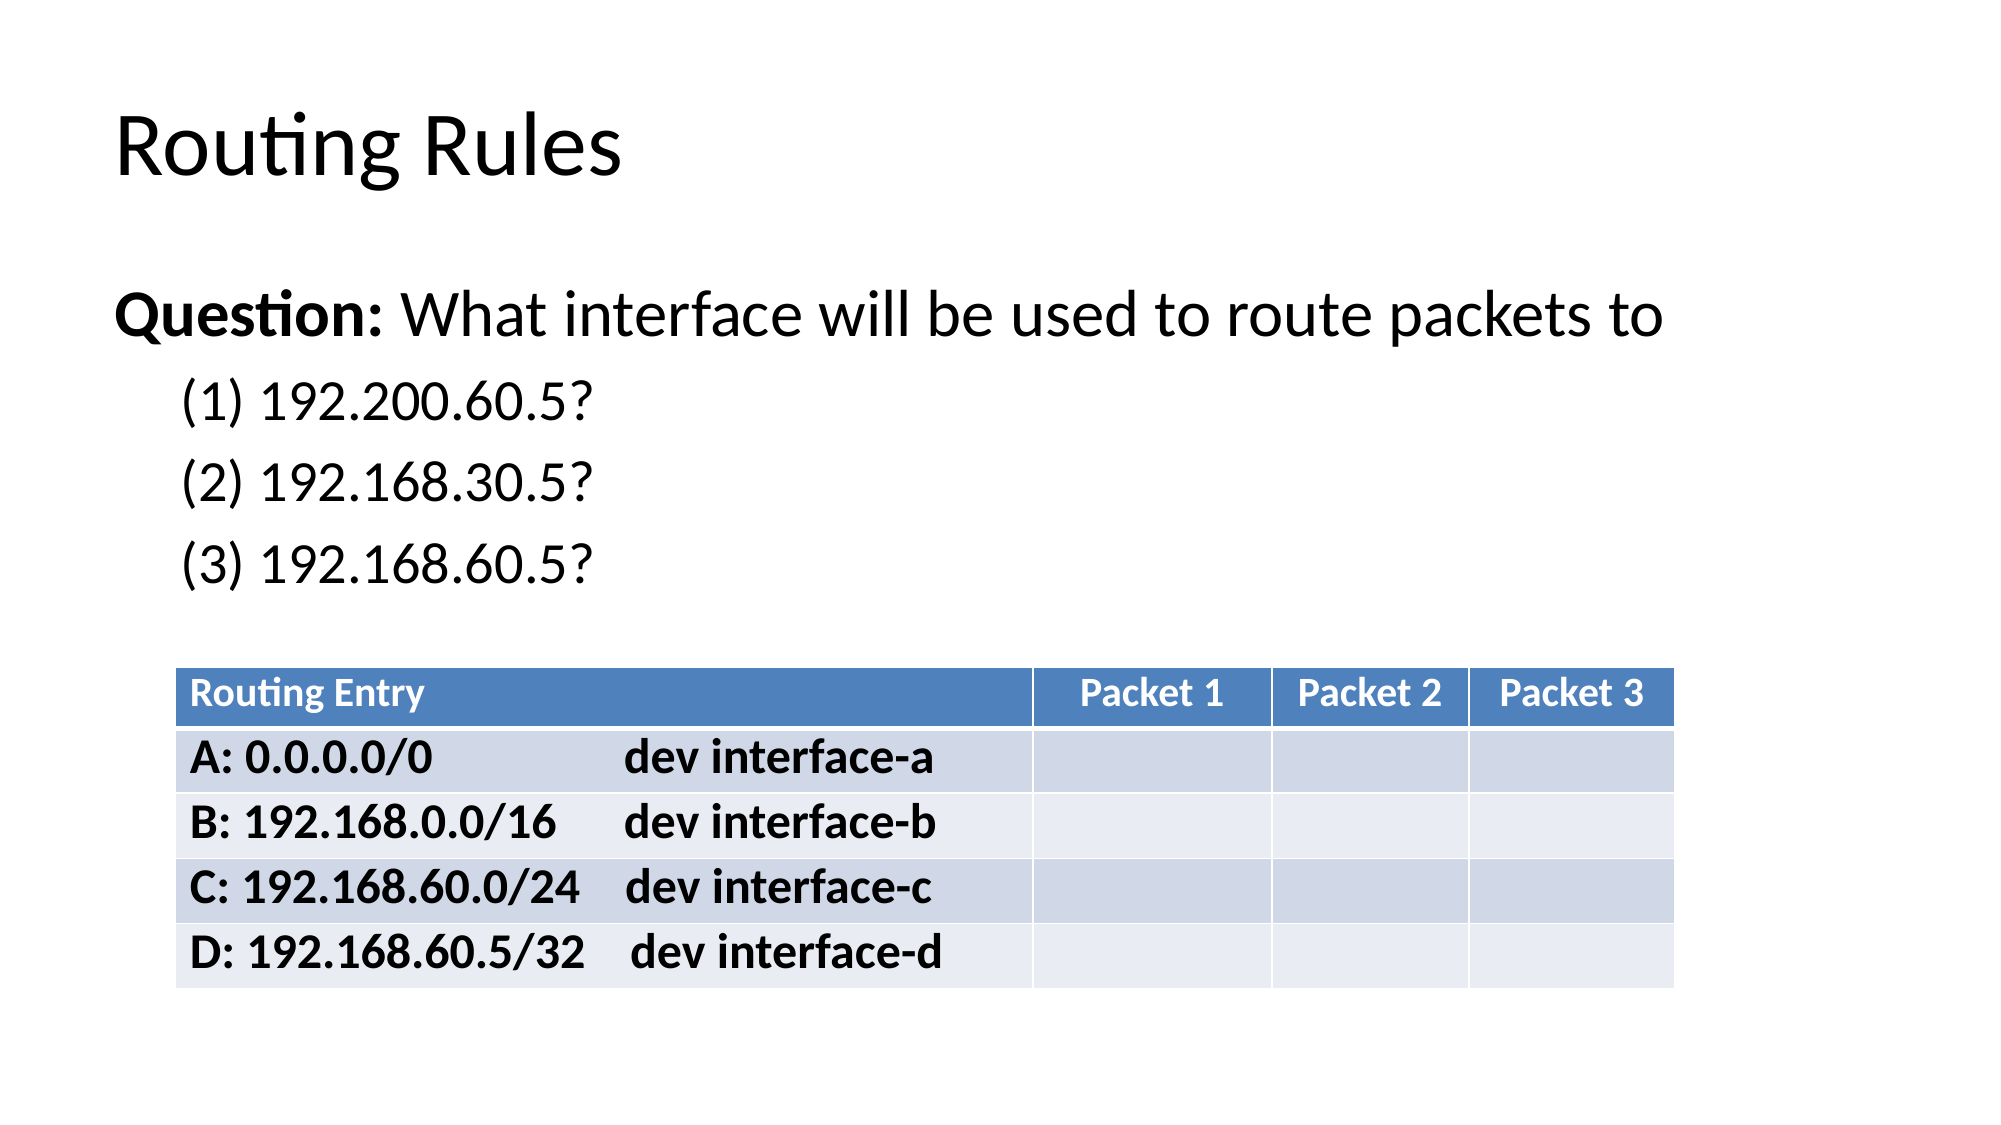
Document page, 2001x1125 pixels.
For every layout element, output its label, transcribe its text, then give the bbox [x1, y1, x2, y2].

table_cell [1034, 794, 1271, 858]
table_cell A: 0.0.0.0/0 dev interface-a [176, 731, 1032, 792]
table_cell [1470, 794, 1674, 858]
table_cell [1470, 924, 1674, 988]
table_cell [1273, 731, 1468, 792]
table_cell [1273, 924, 1468, 988]
title Routing Rules [99, 45, 1900, 233]
table_header Packet 1 [1034, 668, 1271, 726]
table_header Packet 2 [1273, 668, 1468, 726]
table_cell [1034, 731, 1271, 792]
table_header Packet 3 [1470, 668, 1674, 726]
table_cell D: 192.168.60.5/32 dev interface-d [176, 924, 1032, 988]
table_cell [1273, 794, 1468, 858]
table_cell B: 192.168.0.0/16 dev interface-b [176, 794, 1032, 858]
table_header Routing Entry [176, 668, 1032, 726]
table_cell [1034, 924, 1271, 988]
table_cell [1470, 731, 1674, 792]
table_cell [1470, 859, 1674, 923]
list Question: What interface will be used to route packets to (1) 192.200.60.5? (2) 192.168.30.5? (3) 192.168.60.5? [99, 262, 1900, 638]
table_cell [1273, 859, 1468, 923]
table_cell C: 192.168.60.0/24 dev interface-c [176, 859, 1032, 923]
table_cell [1034, 859, 1271, 923]
